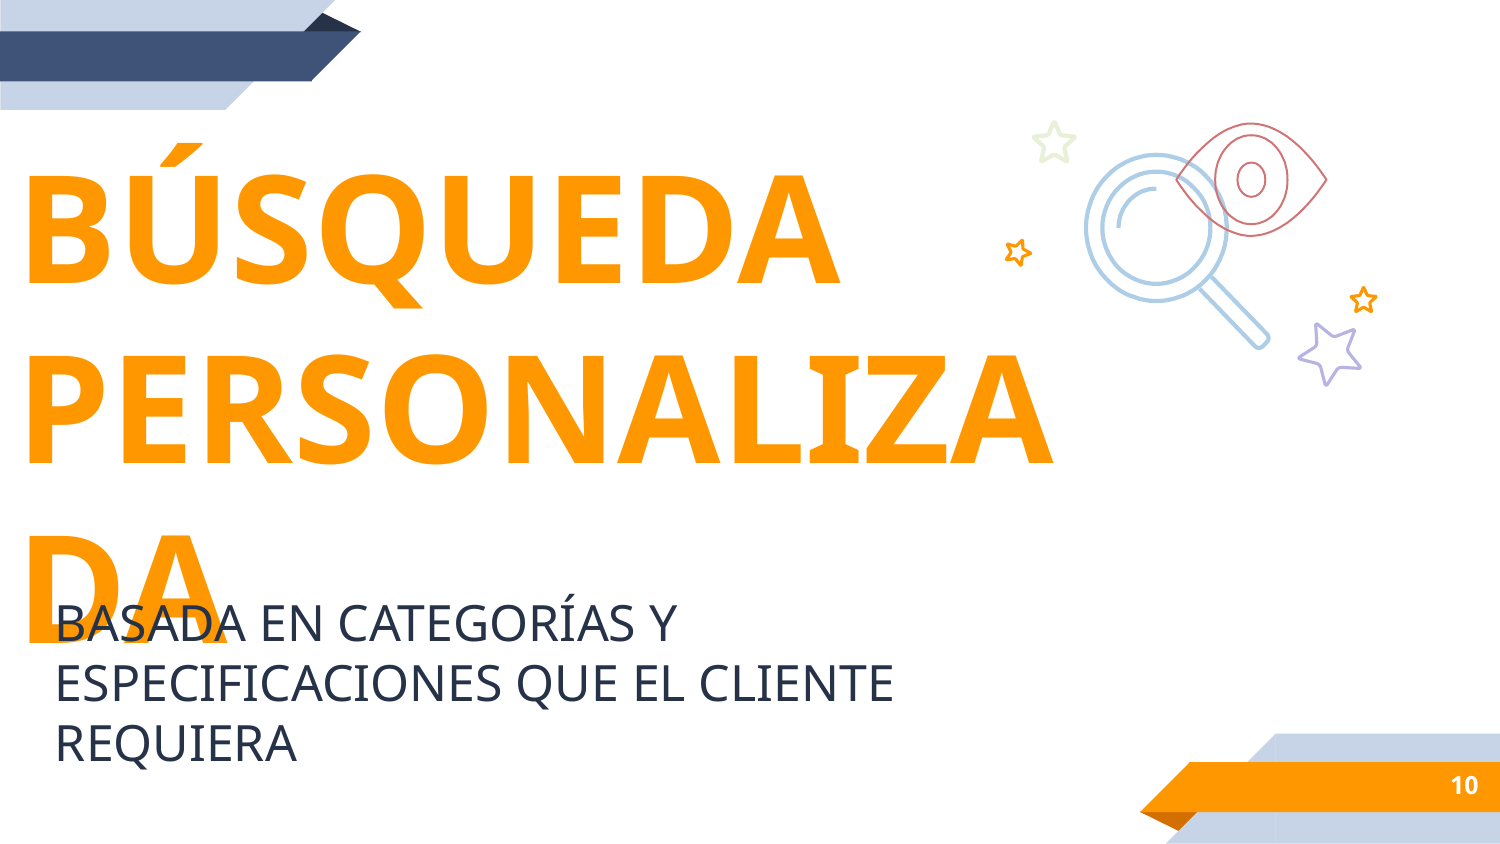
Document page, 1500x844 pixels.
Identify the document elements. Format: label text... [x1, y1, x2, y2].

subtitle BASADA EN CATEGORÍAS Y ESPECIFICACIONES QUE EL CLIENTE REQUIERA [40, 601, 954, 761]
title BÚSQUEDA PERSONALIZADA [1, 308, 1163, 499]
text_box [1175, 123, 1327, 237]
slide_number 10 [1249, 760, 1494, 813]
text_box [1031, 120, 1077, 164]
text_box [1085, 154, 1269, 349]
